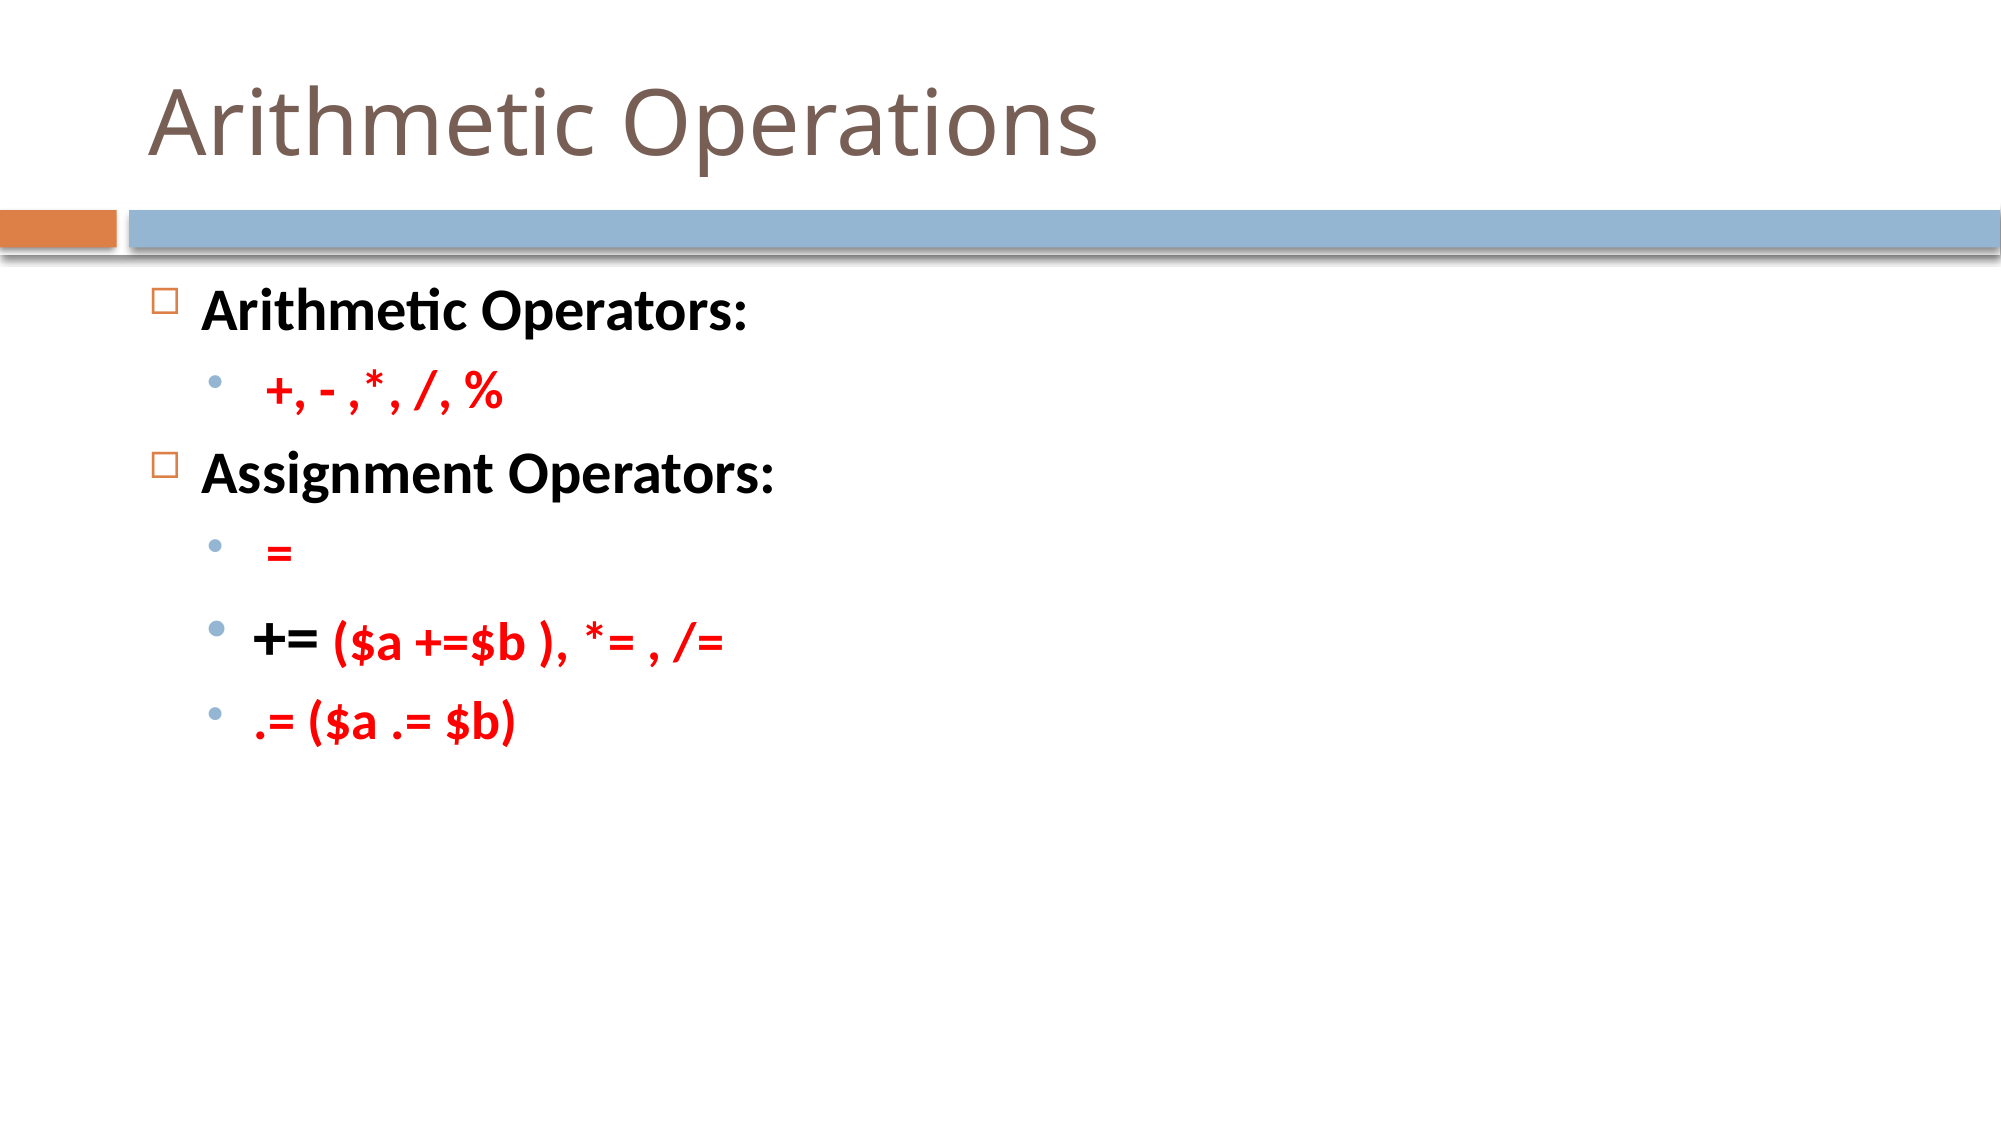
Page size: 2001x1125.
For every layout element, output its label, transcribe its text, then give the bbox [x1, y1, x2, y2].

list Arithmetic Operators: +, - ,*, /, % Assignment Operators: = += ($a +=$b ), *= , /= .= ($a .= $b) [133, 262, 1918, 1013]
title Arithmetic Operations [133, 37, 1918, 200]
